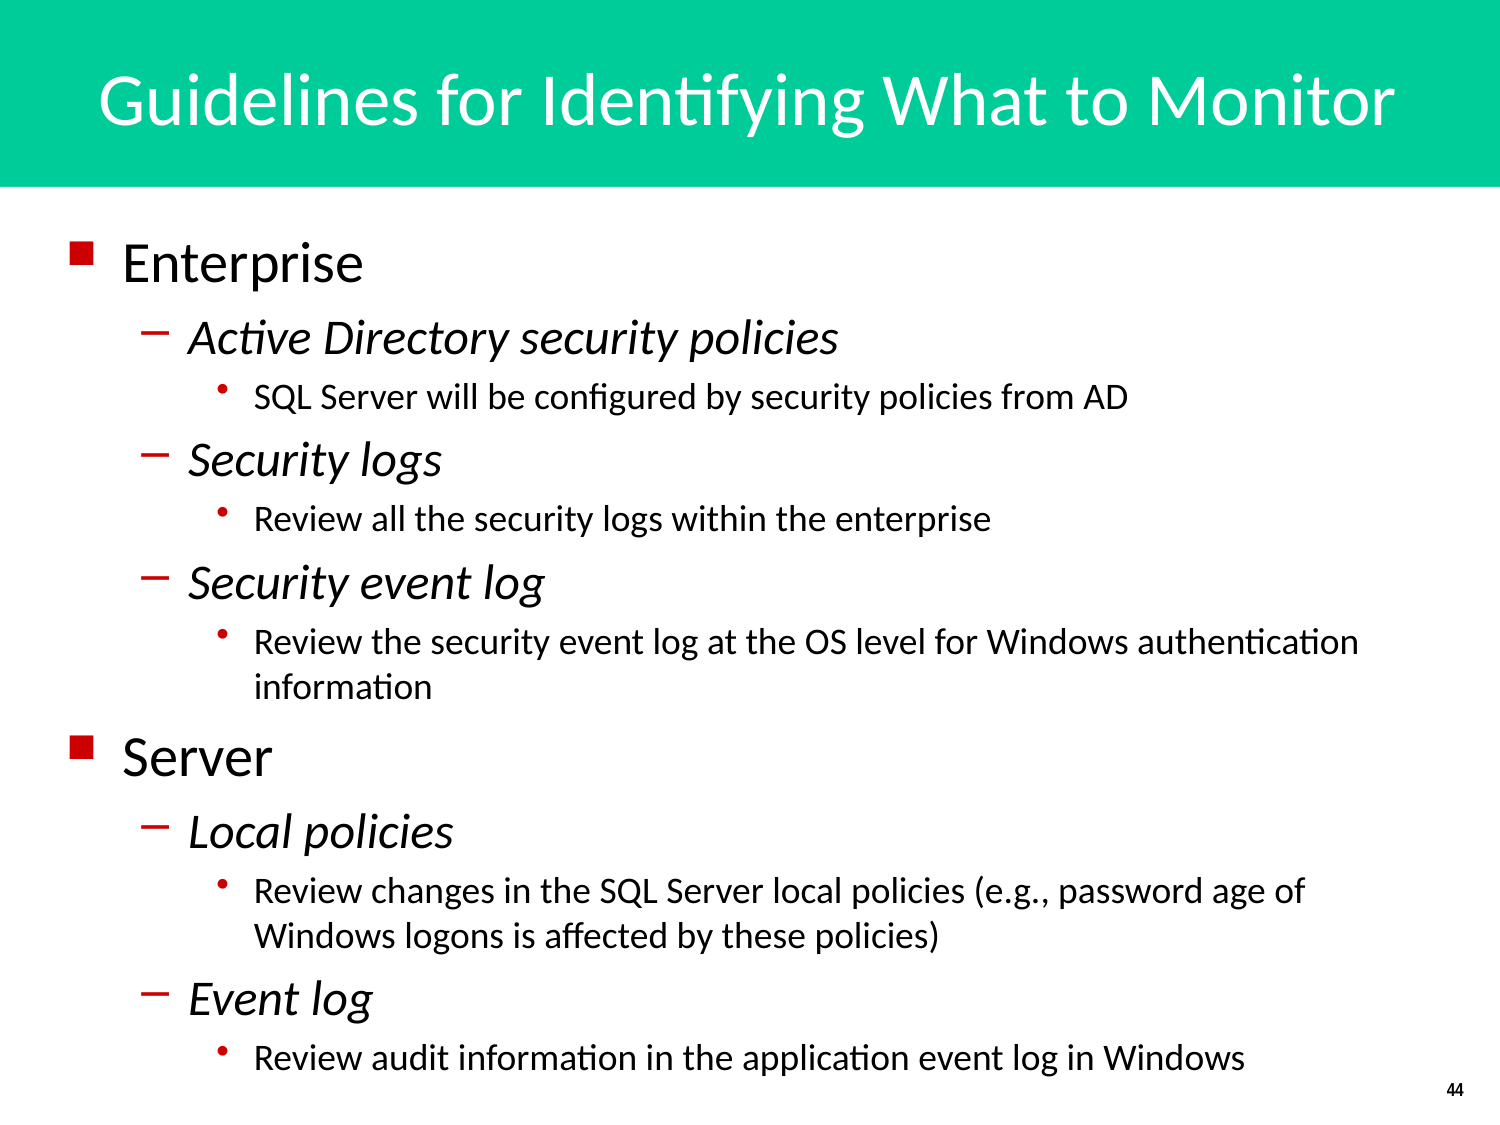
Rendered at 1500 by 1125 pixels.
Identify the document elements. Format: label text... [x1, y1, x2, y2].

title Guidelines for Identifying What to Monitor [51, 8, 1446, 184]
list Enterprise Active Directory security policies SQL Server will be configured by security policies from AD Security logs Review all the security logs within the enterprise Security event log Review the security event log at the OS level for Windows authentication information Server Local policies Review changes in the SQL Server local policies (e.g., password age of Windows logons is affected by these policies) Event log Review audit information in the application event log in Windows [51, 216, 1446, 1053]
